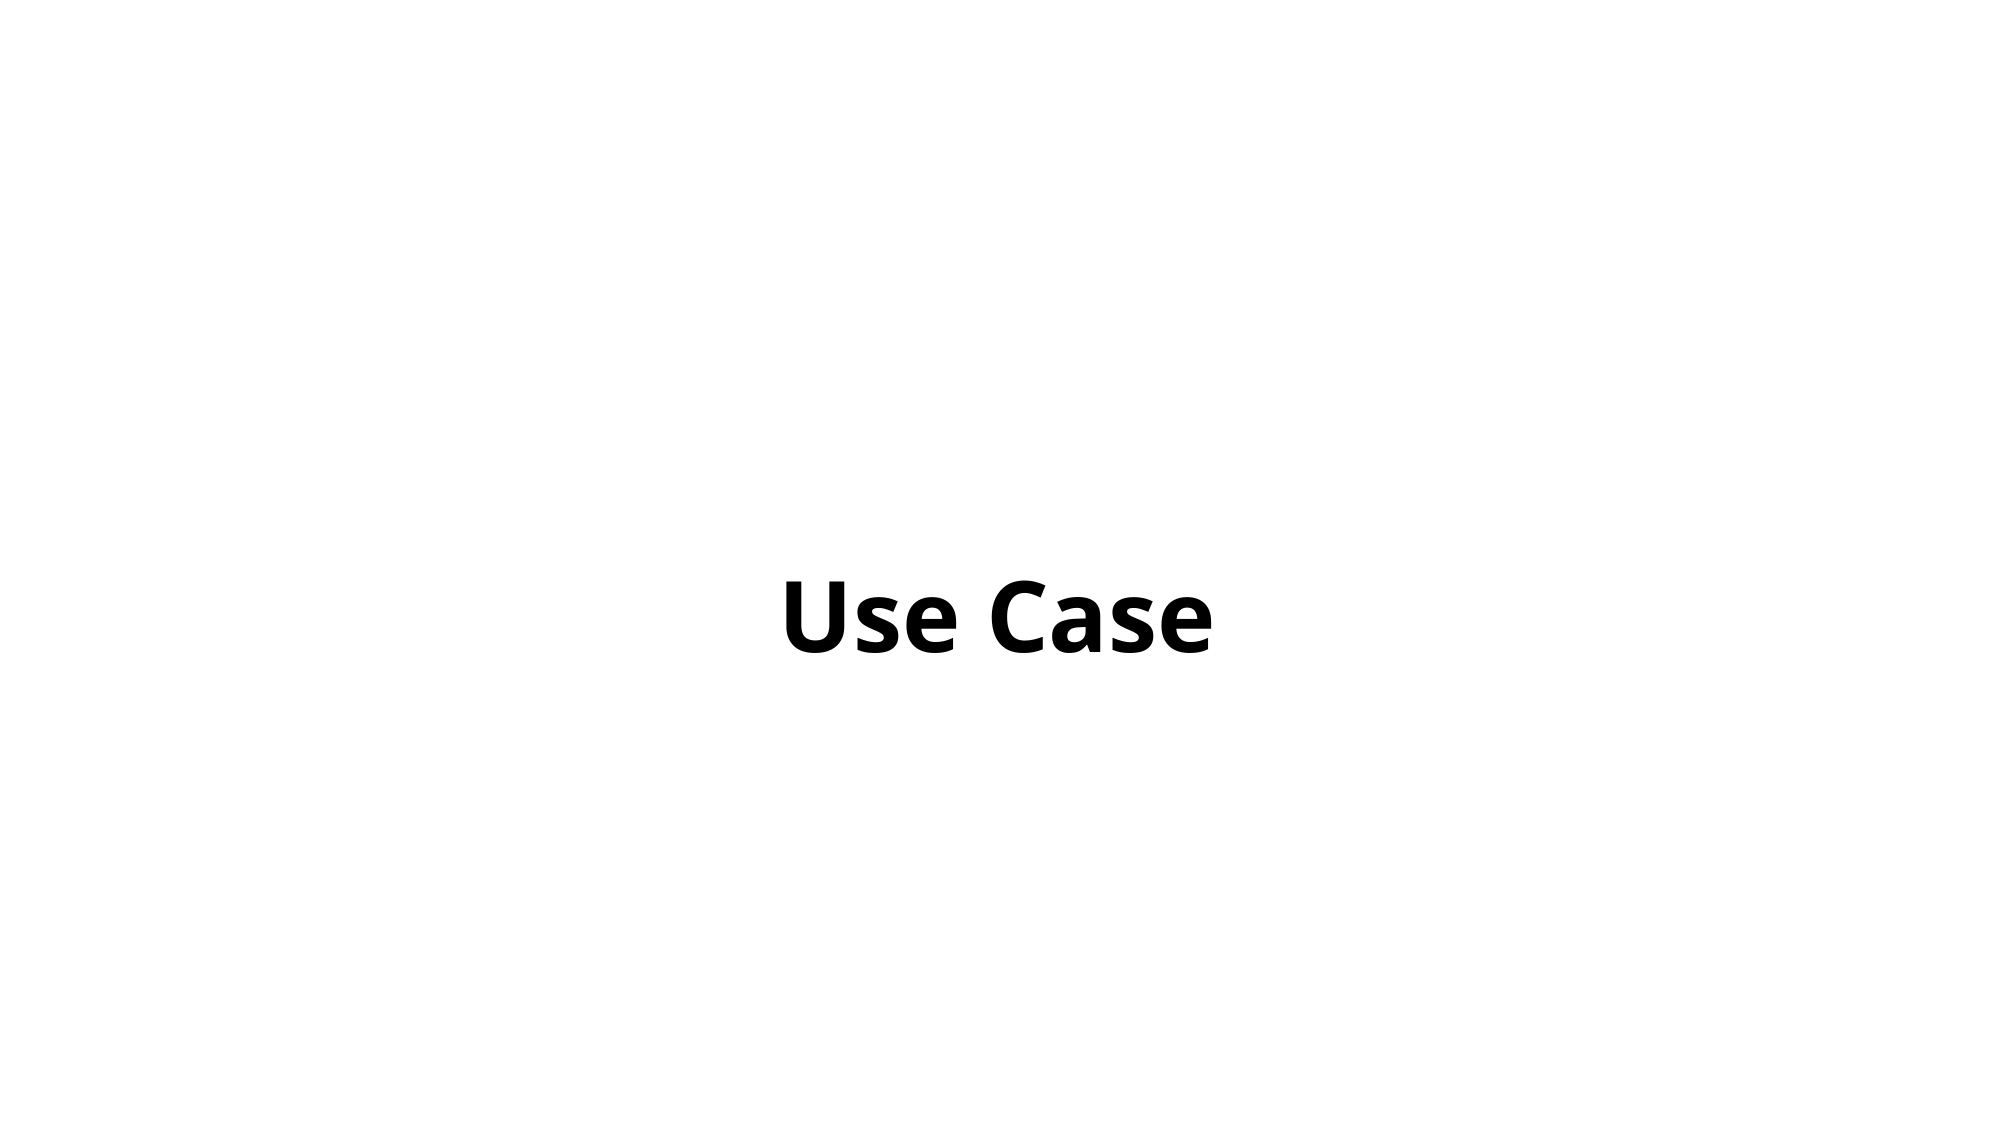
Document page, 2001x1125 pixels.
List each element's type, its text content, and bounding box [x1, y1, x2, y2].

title Use Case [260, 559, 1761, 682]
